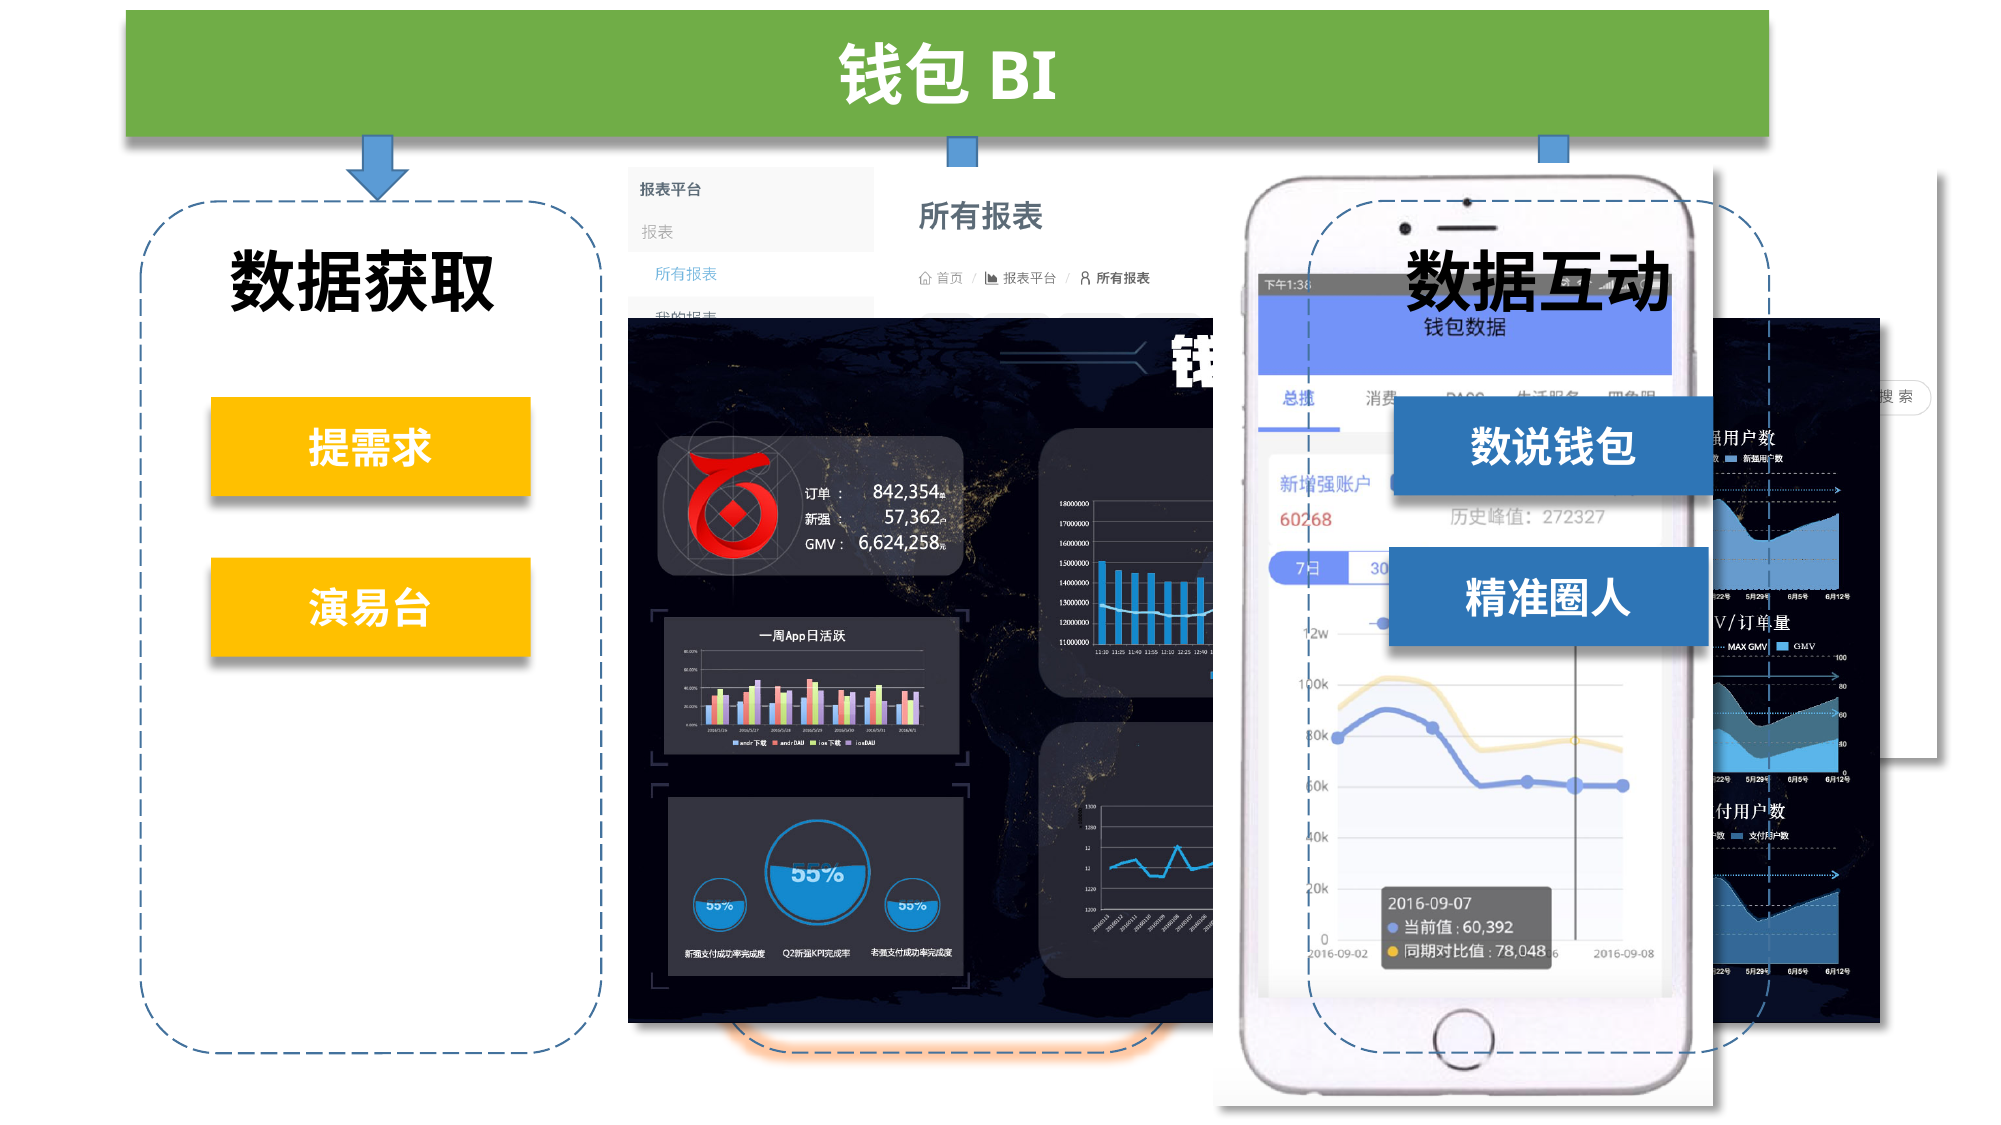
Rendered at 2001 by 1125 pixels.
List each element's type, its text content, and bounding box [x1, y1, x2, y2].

text_box [345, 134, 410, 200]
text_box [717, 1023, 1178, 1053]
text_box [140, 201, 602, 1054]
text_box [1308, 200, 1770, 1053]
picture [628, 163, 1937, 1106]
text_box 钱包BI [125, 9, 1770, 138]
text_box [1537, 134, 1570, 163]
text_box [946, 136, 979, 167]
